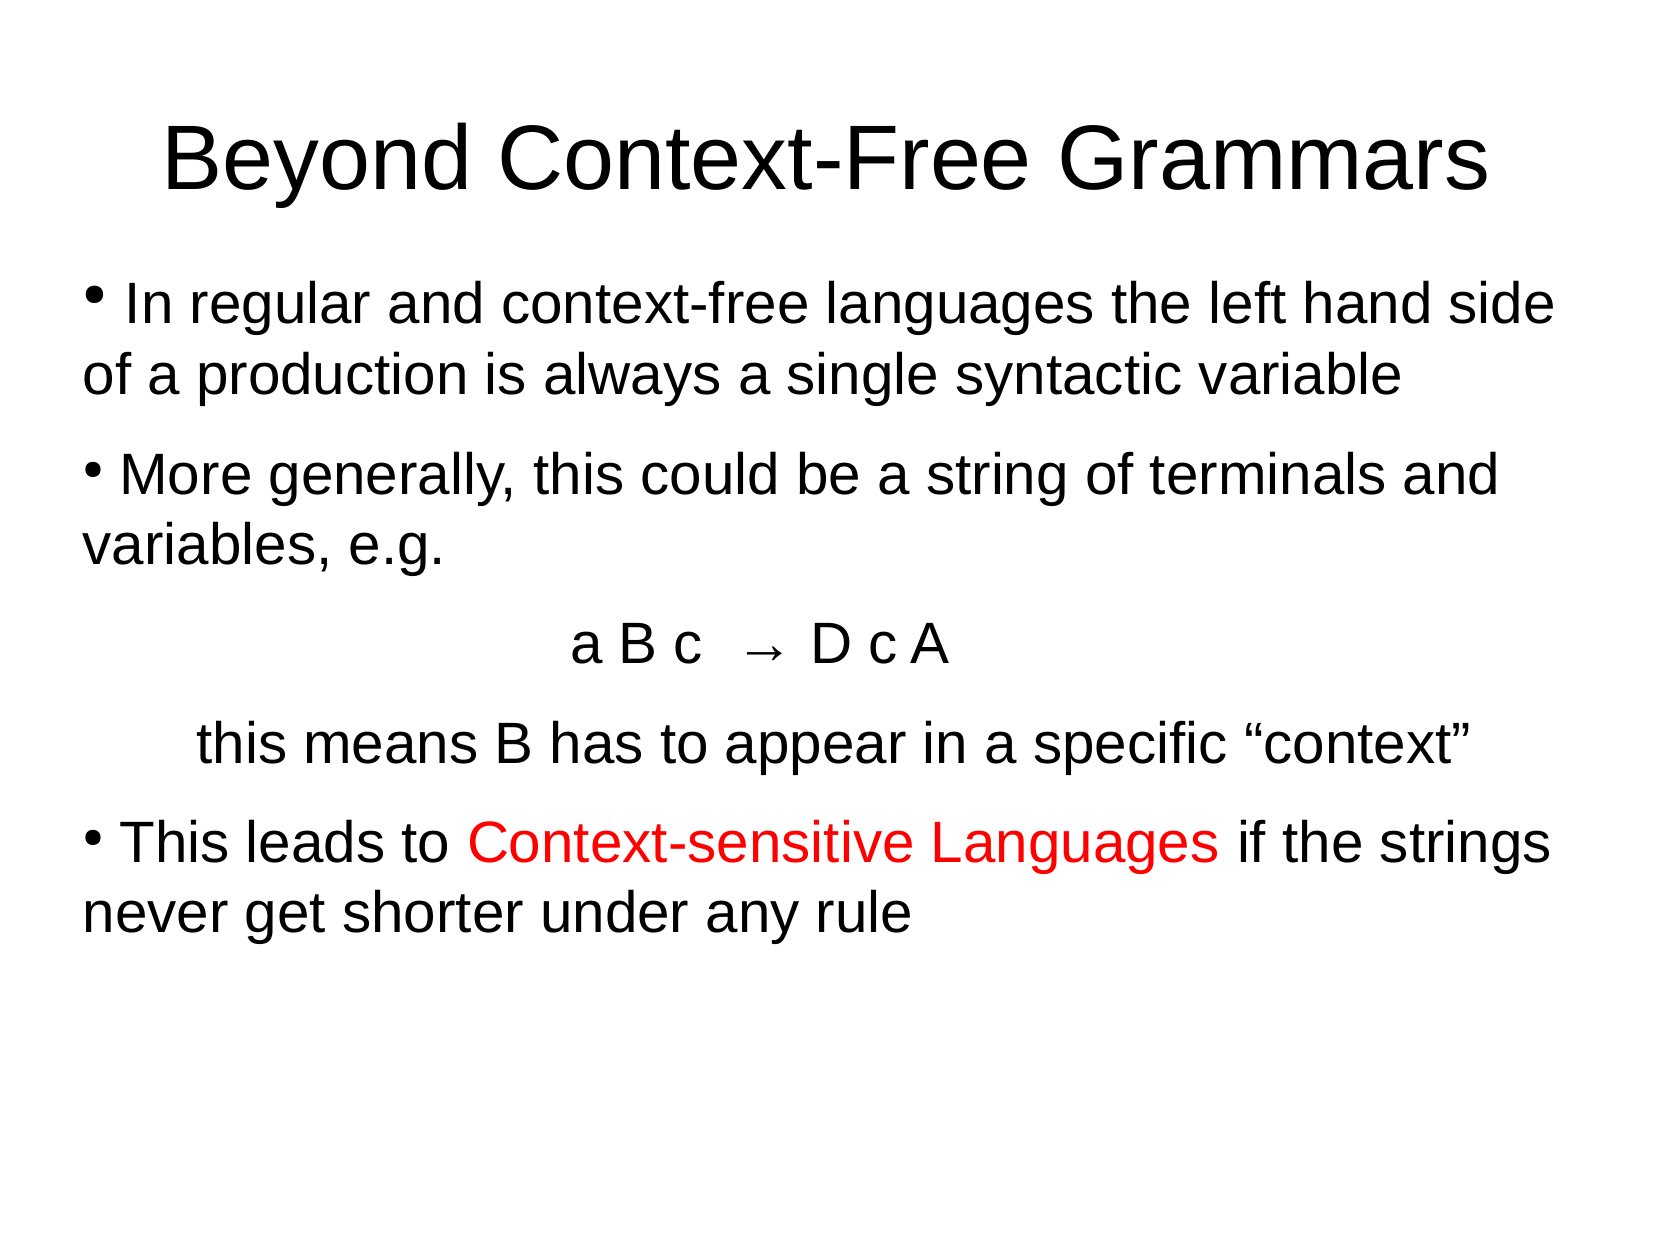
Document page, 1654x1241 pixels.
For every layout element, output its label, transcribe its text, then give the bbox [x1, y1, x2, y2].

title Beyond Context-Free Grammars [82, 49, 1571, 256]
list In regular and context-free languages the left hand side of a production is always a single syntactic variable More generally, this could be a string of terminals and variables, e.g. a B c → D c A this means B has to appear in a specific “context” This leads to Context-sensitive Languages if the strings never get shorter under any rule [82, 256, 1571, 1168]
